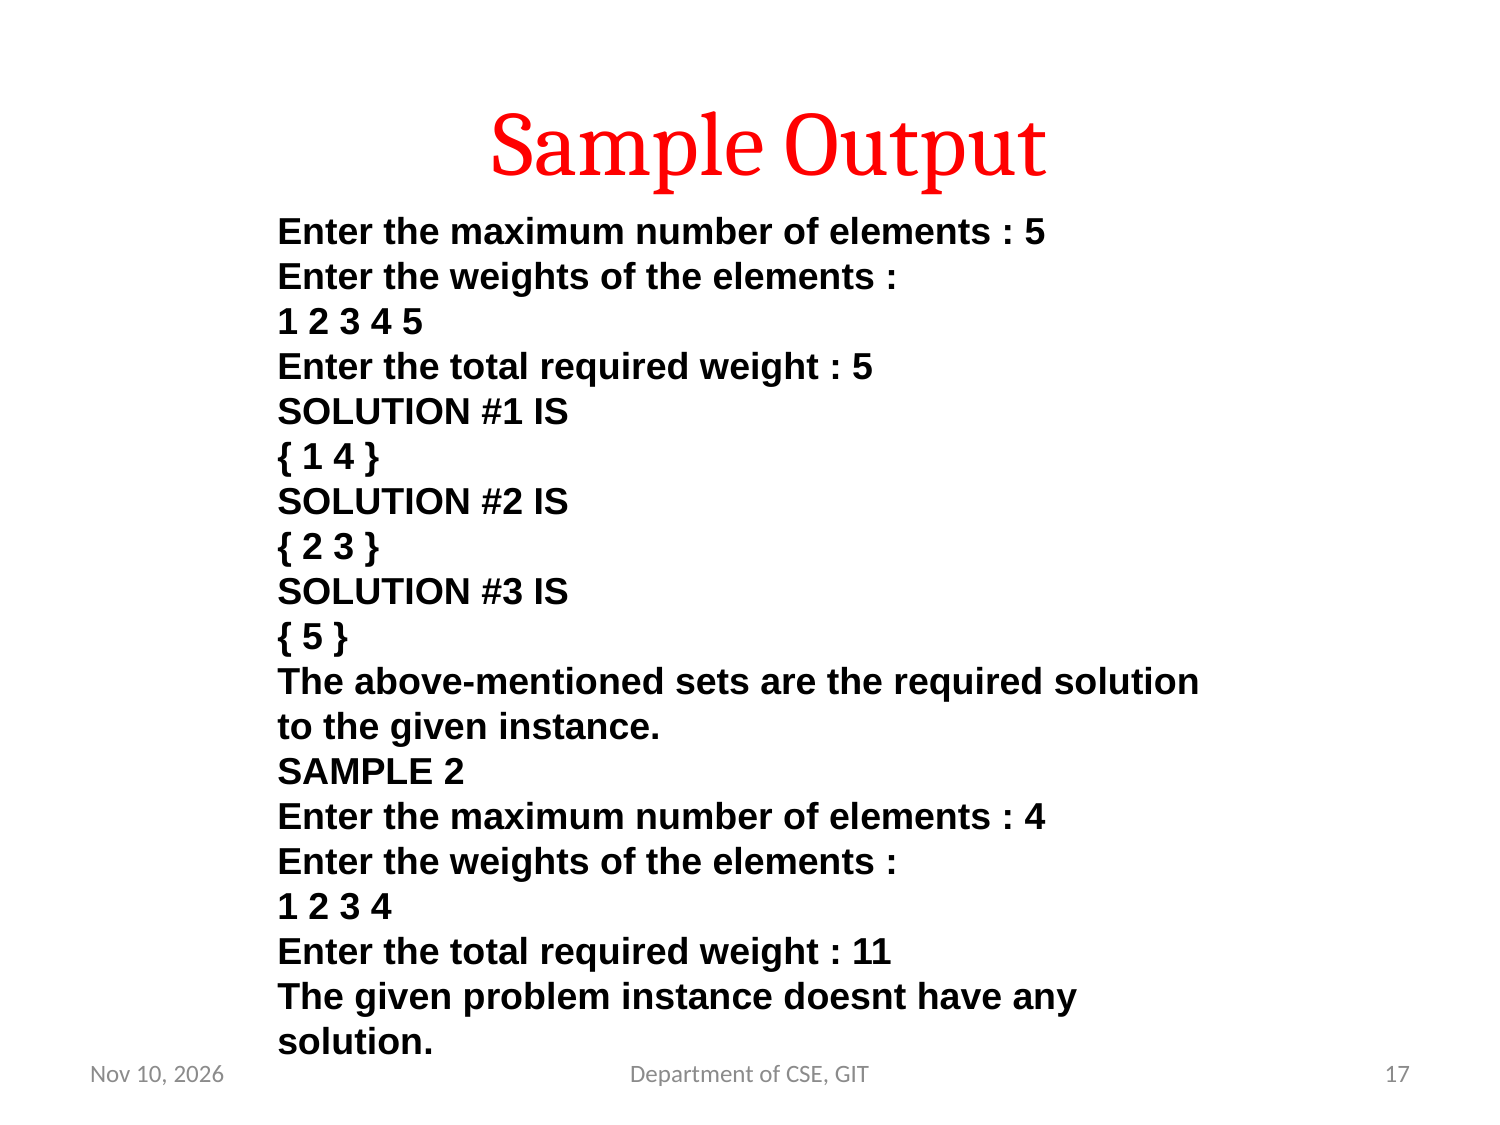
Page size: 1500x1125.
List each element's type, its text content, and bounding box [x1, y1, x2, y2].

footer Department of CSE, GIT [512, 1070, 988, 1103]
slide_number 2-Apr-18 [75, 1042, 425, 1103]
text_box Enter the maximum number of elements : 5 Enter the weights of the elements : 1 2 3 4 5 Enter the total required weight : 5 SOLUTION #1 IS { 1 4 } SOLUTION #2 IS { 2 3 } SOLUTION #3 IS { 5 } The above-mentioned sets are the required solution to the given instance. SAMPLE 2 Enter the maximum number of elements : 4 Enter the weights of the elements : 1 2 3 4 Enter the total required weight : 11 The given problem instance doesnt have any solution. [262, 199, 1250, 1070]
slide_number 17 [1074, 1042, 1425, 1103]
title Sample Output [74, 44, 1426, 233]
